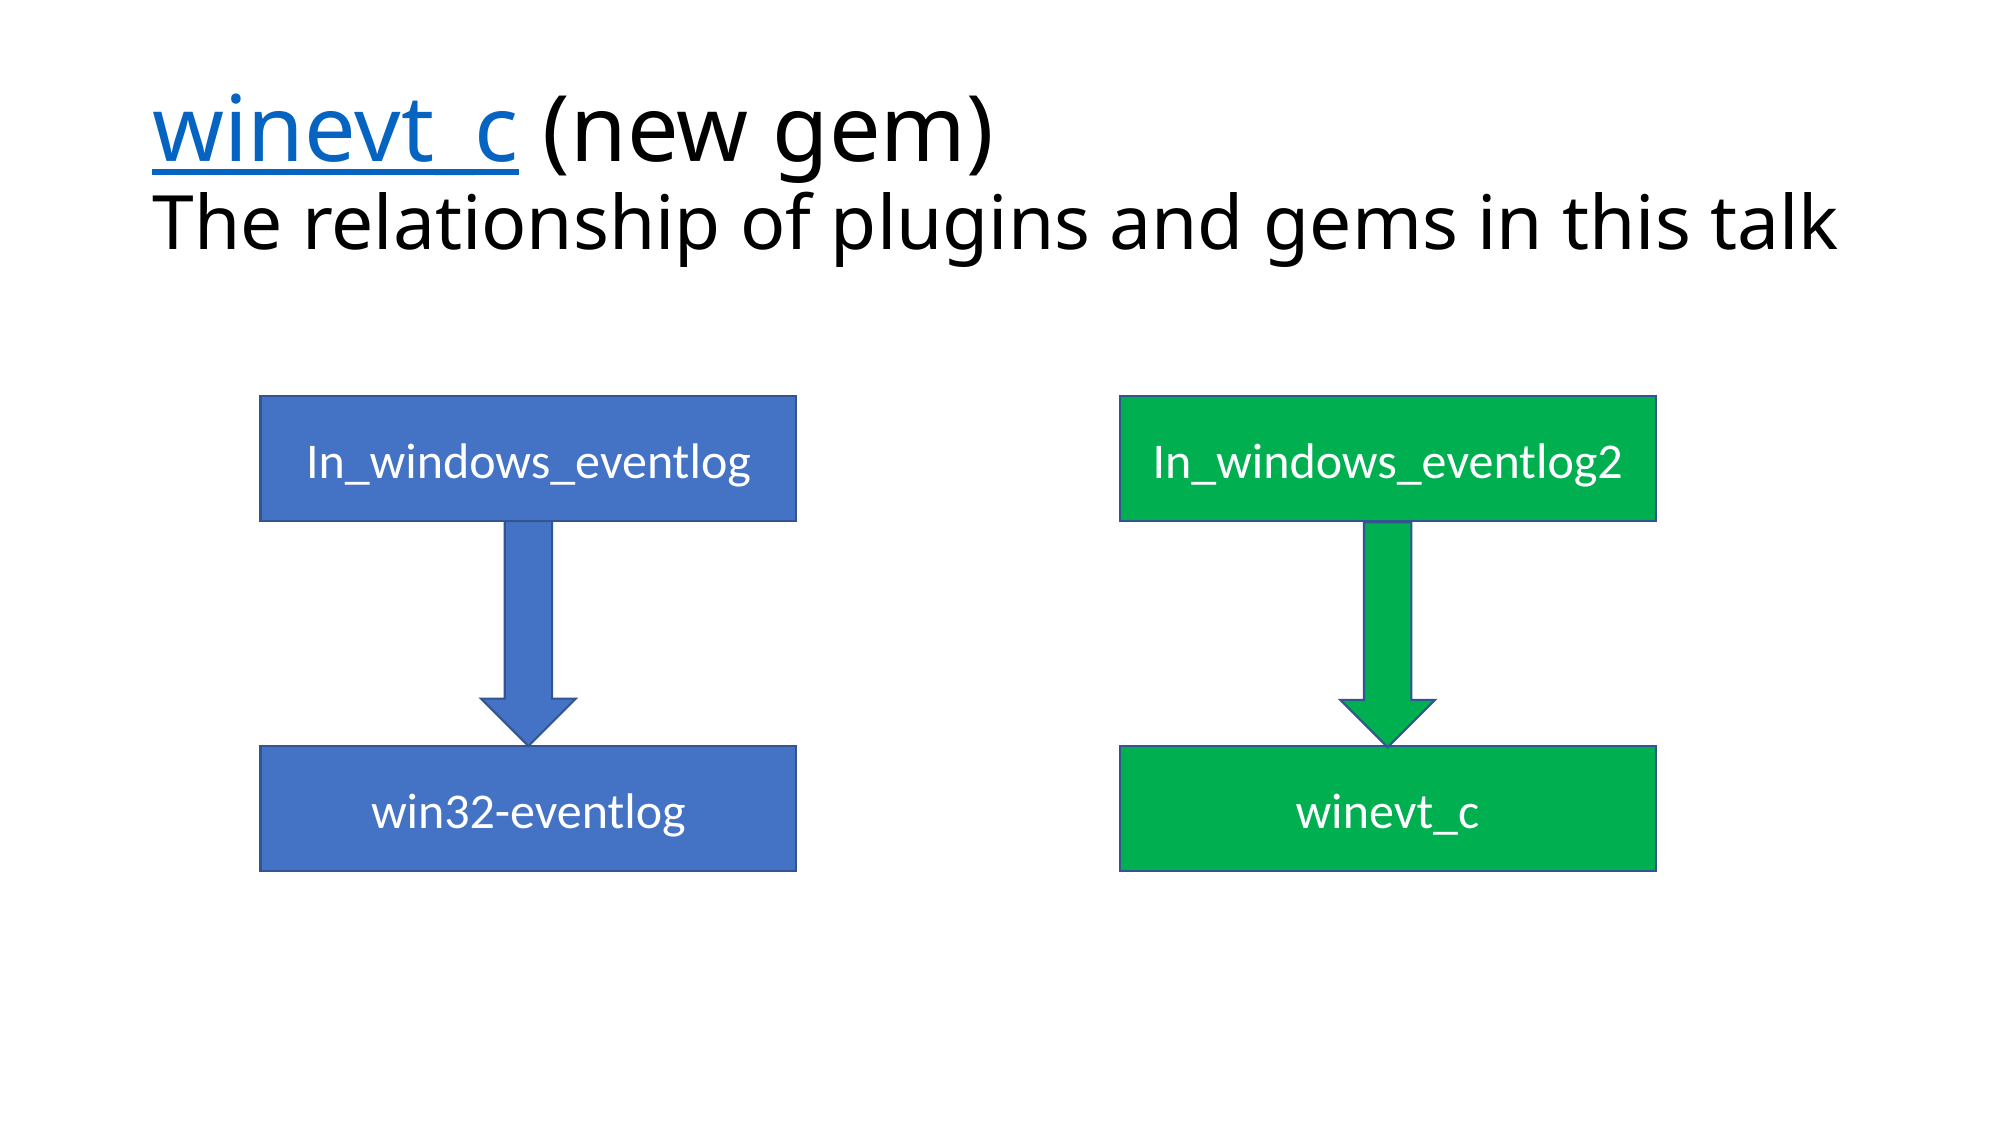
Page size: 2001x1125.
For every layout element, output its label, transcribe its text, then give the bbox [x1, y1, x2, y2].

text_box win32-eventlog [259, 745, 797, 872]
text_box winevt_c [1119, 745, 1657, 872]
text_box [1337, 521, 1438, 749]
text_box [478, 520, 579, 748]
text_box In_windows_eventlog2 [1119, 395, 1657, 522]
title winevt_c (new gem) The relationship of plugins and gems in this talk [137, 59, 1863, 278]
text_box In_windows_eventlog [259, 395, 797, 522]
